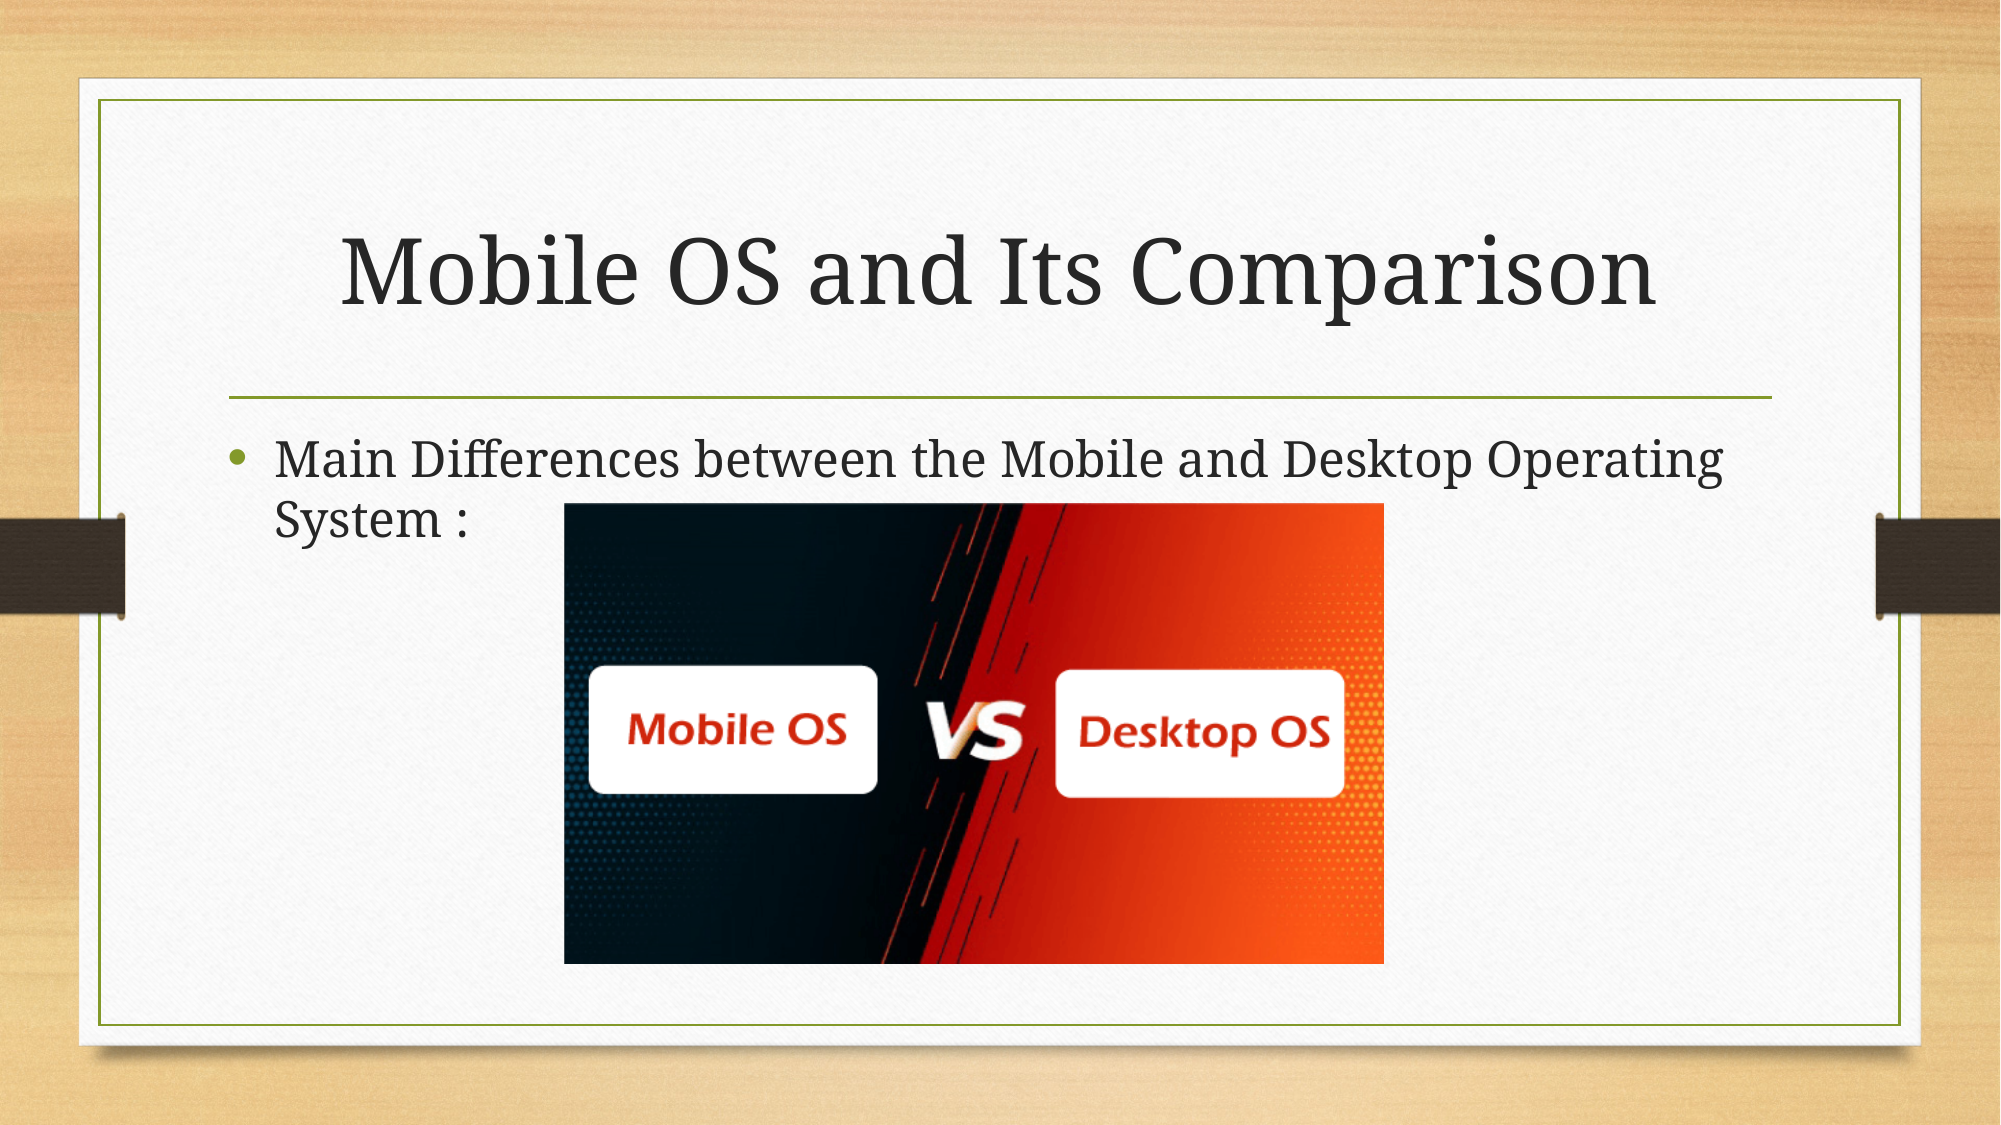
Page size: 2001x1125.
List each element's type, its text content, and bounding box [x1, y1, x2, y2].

picture [0, 0, 2001, 1125]
title Mobile OS and Its Comparison [212, 161, 1788, 375]
list Main Differences between the Mobile and Desktop Operating System : [212, 419, 1788, 964]
